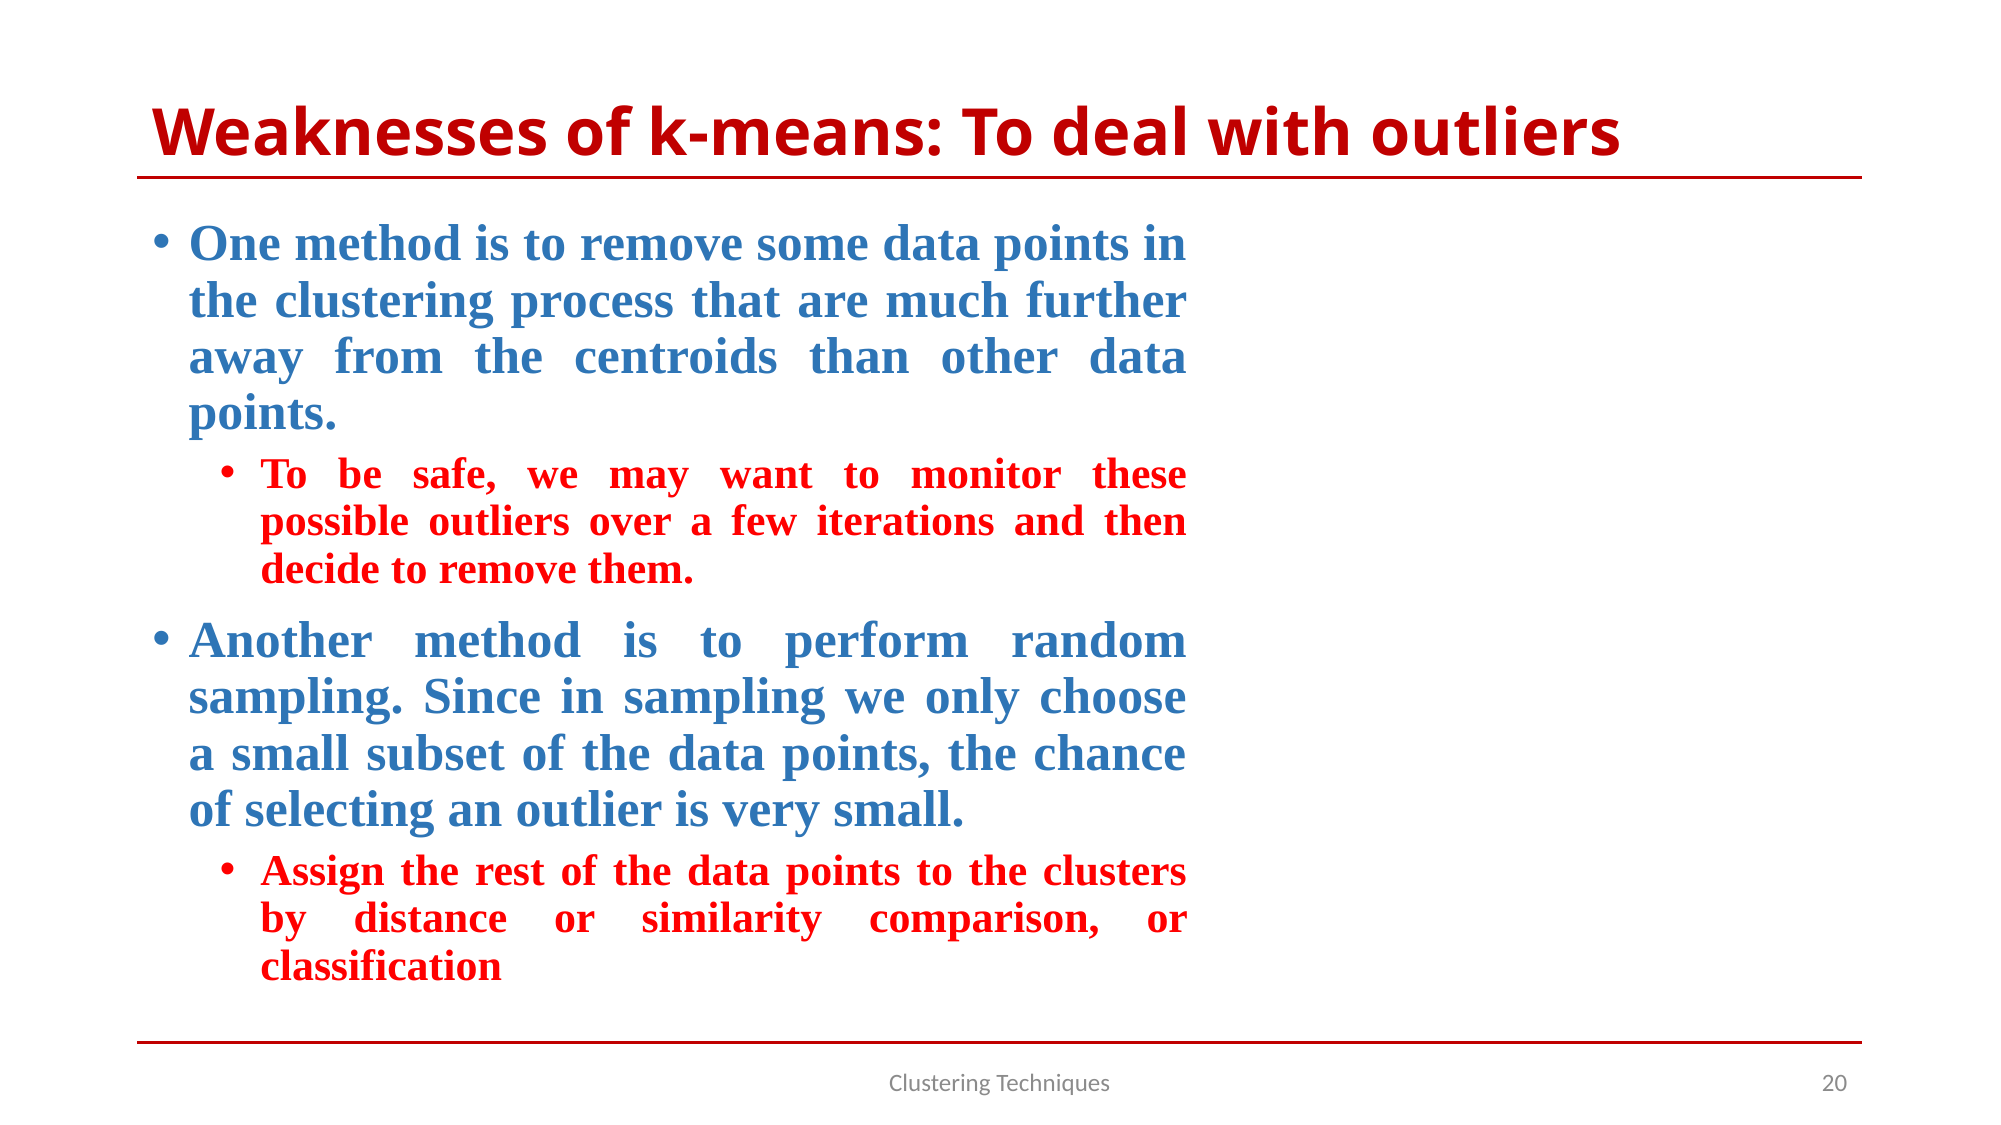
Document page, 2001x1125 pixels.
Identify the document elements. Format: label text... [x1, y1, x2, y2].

slide_number 20 [1412, 1051, 1863, 1111]
title Weaknesses of k-means: To deal with outliers [137, 90, 1863, 178]
footer Clustering Techniques [662, 1051, 1338, 1111]
list One method is to remove some data points in the clustering process that are much further away from the centroids than other data points. To be safe, we may want to monitor these possible outliers over a few iterations and then decide to remove them. Another method is to perform random sampling. Since in sampling we only choose a small subset of the data points, the chance of selecting an outlier is very small. Assign the rest of the data points to the clusters by distance or similarity comparison, or classification [137, 208, 1204, 1014]
